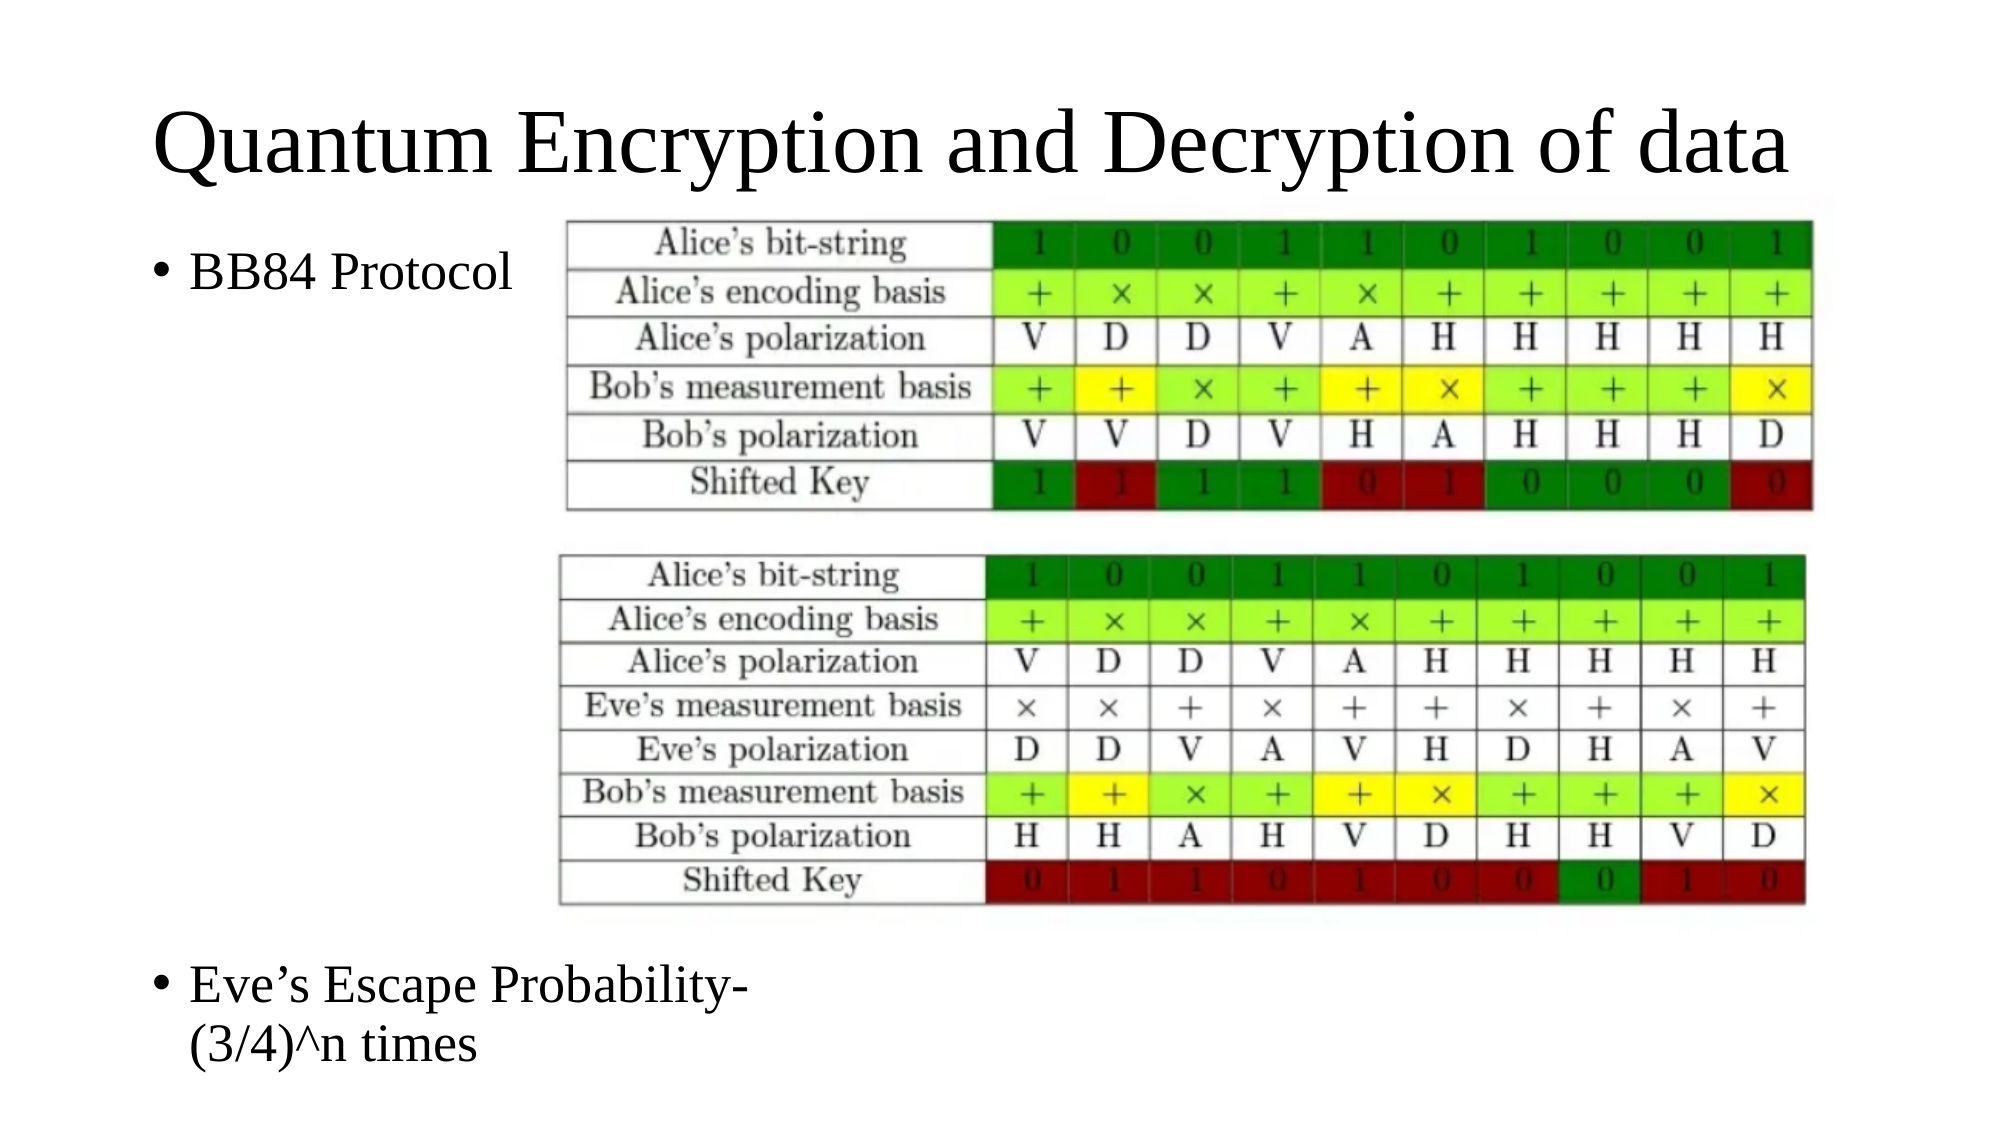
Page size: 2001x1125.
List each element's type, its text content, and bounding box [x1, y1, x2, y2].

picture [537, 192, 1837, 933]
title Quantum Encryption and Decryption of data [137, 33, 1863, 252]
list BB84 Protocol Eve’s Escape Probability- (3/4)^n times [137, 234, 550, 514]
